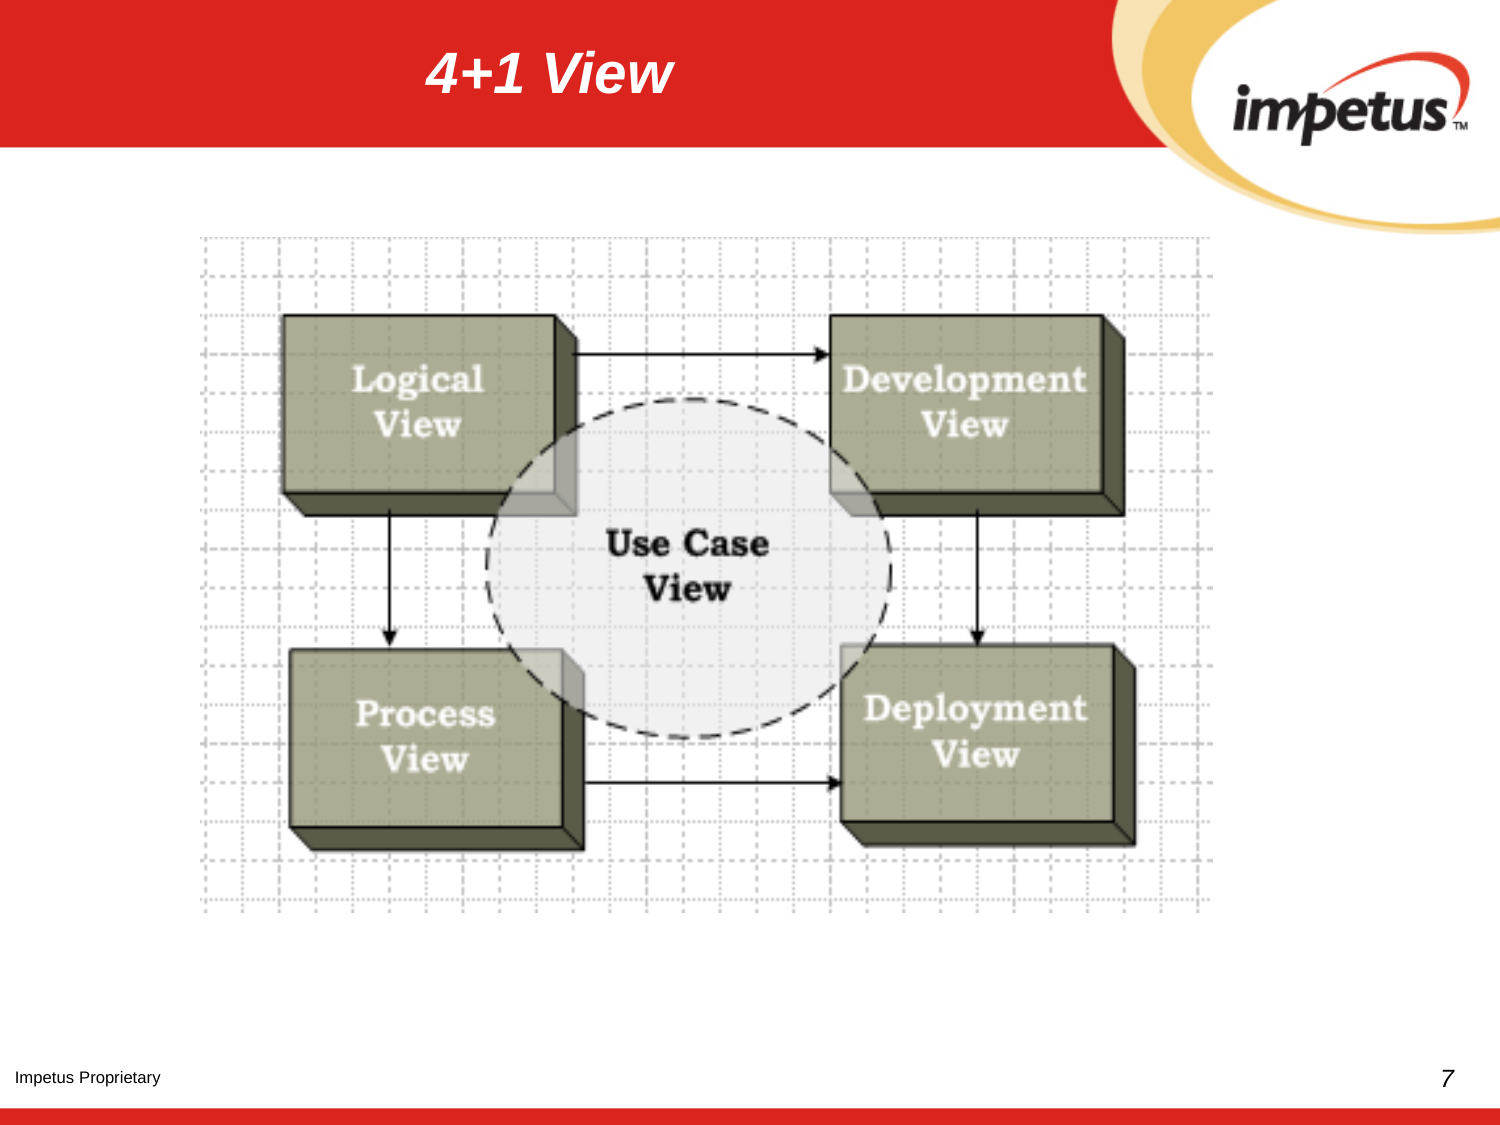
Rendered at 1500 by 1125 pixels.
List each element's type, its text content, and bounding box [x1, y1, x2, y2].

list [199, 237, 1213, 913]
picture [0, 0, 1500, 1125]
footer Impetus Proprietary [0, 1059, 475, 1125]
title 4+1 View [0, 12, 1101, 138]
slide_number 7 [1424, 1054, 1500, 1118]
